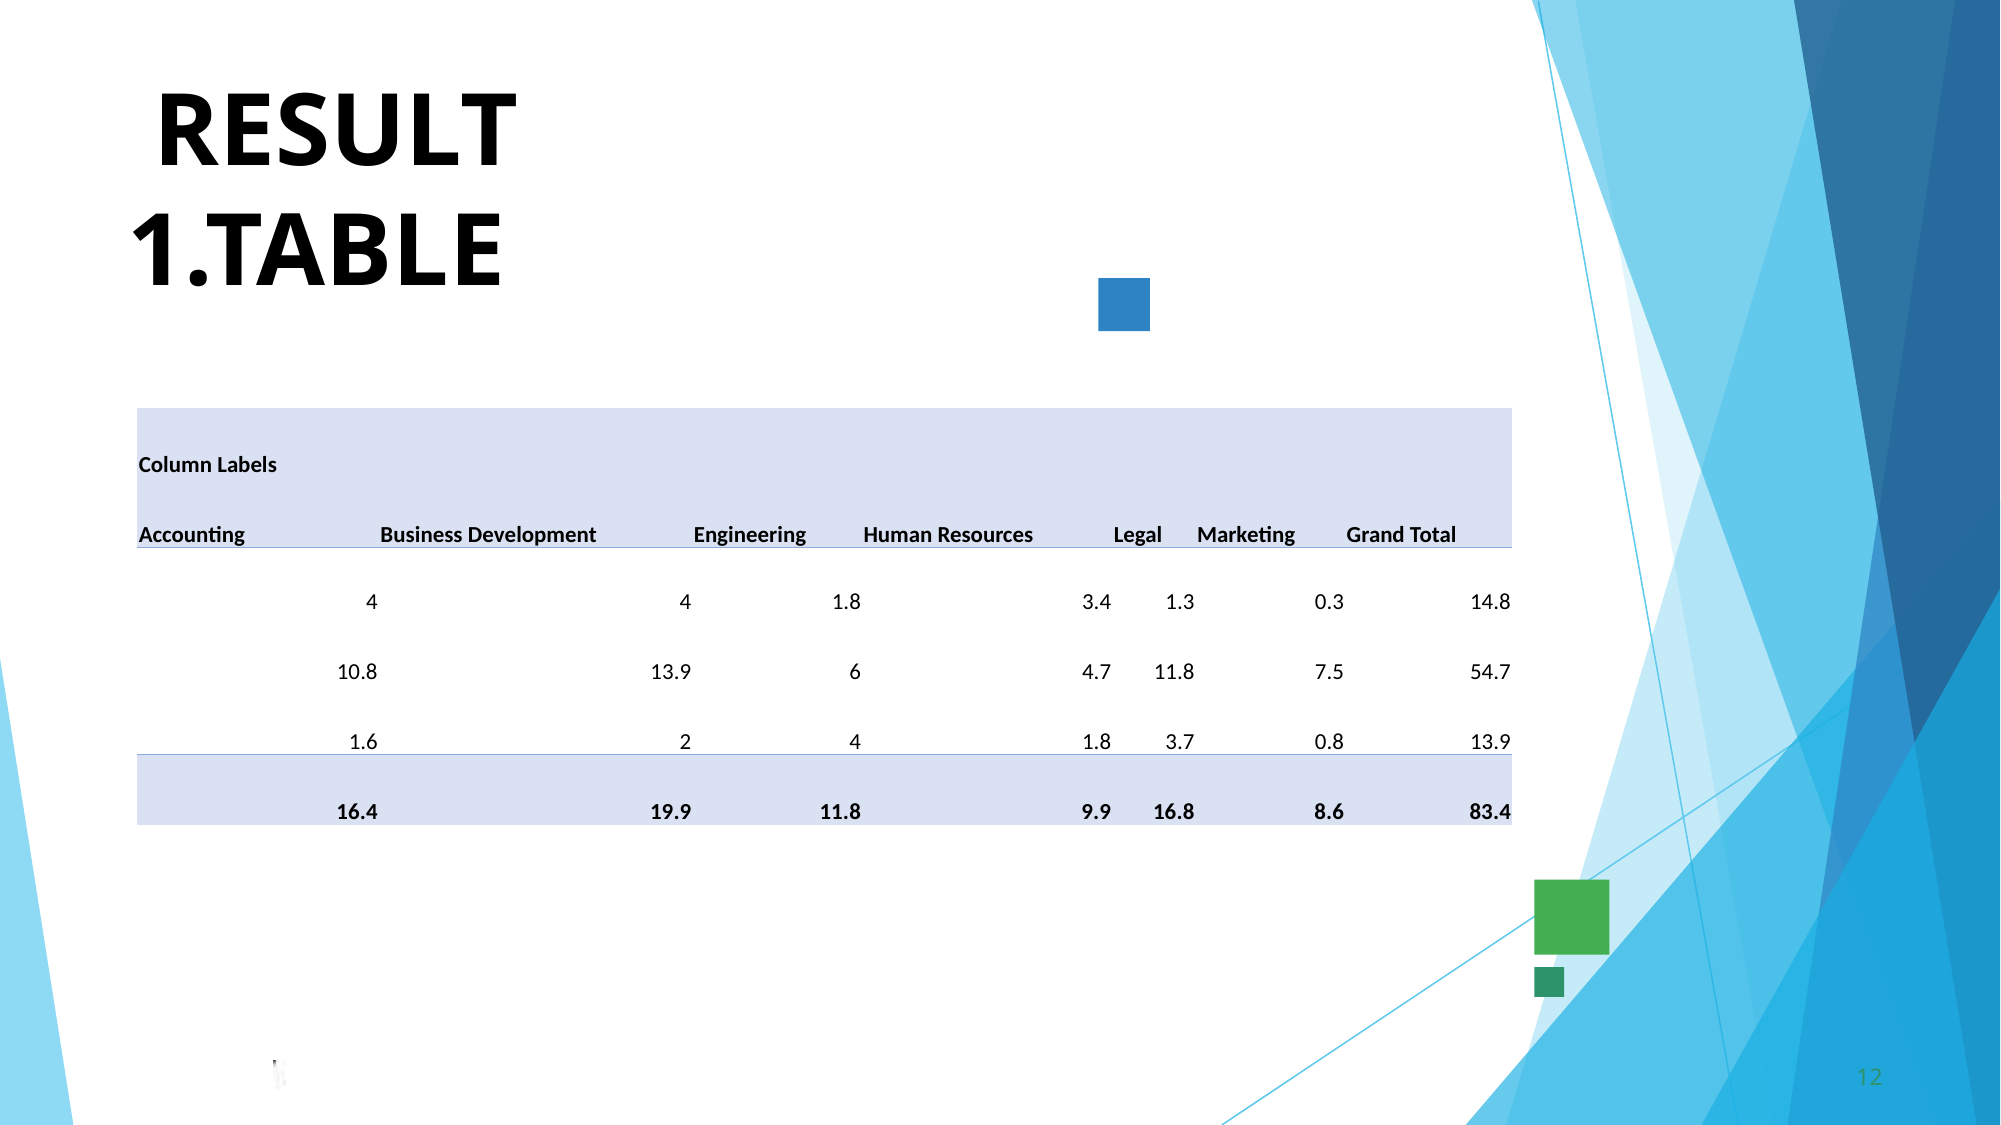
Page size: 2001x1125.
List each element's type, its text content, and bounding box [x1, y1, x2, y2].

table_cell Legal [1112, 478, 1196, 547]
table_cell 0.3 [1196, 548, 1345, 615]
text_box [1534, 879, 1610, 955]
table_cell 16.8 [1112, 755, 1196, 825]
text_box [1098, 278, 1150, 332]
table_cell Engineering [693, 478, 862, 547]
table_cell 10.8 [137, 615, 379, 685]
table_cell 83.4 [1345, 755, 1512, 825]
text_box 12 [1849, 1061, 1888, 1095]
table_cell 1.8 [693, 548, 862, 615]
table_header Column Labels [137, 408, 379, 478]
table_cell 8.6 [1196, 755, 1345, 825]
table_cell 9.9 [862, 755, 1112, 825]
table_cell 4 [137, 548, 379, 615]
table_cell 4 [693, 685, 862, 754]
table_cell 1.6 [137, 685, 379, 754]
table_cell Human Resources [862, 478, 1112, 547]
table_cell 19.9 [379, 755, 693, 825]
picture [273, 1060, 287, 1091]
title RESULT 1.TABLE [125, 63, 688, 306]
table_cell 1.8 [862, 685, 1112, 754]
table_cell 2 [379, 685, 693, 754]
table_cell 54.7 [1345, 615, 1512, 685]
table_cell Marketing [1196, 478, 1345, 547]
table_cell 0.8 [1196, 685, 1345, 754]
table_header [379, 408, 693, 478]
table_header [862, 408, 1112, 478]
table_cell Accounting [137, 478, 379, 547]
table_cell 4.7 [862, 615, 1112, 685]
table_header [1196, 408, 1345, 478]
table_header [693, 408, 862, 478]
table_cell 4 [379, 548, 693, 615]
table_cell 3.4 [862, 548, 1112, 615]
table_cell 3.7 [1112, 685, 1196, 754]
table_cell 7.5 [1196, 615, 1345, 685]
table_cell 1.3 [1112, 548, 1196, 615]
table_header [1112, 408, 1196, 478]
table_cell 11.8 [693, 755, 862, 825]
table_header [1345, 408, 1512, 478]
table_cell 14.8 [1345, 548, 1512, 615]
table_cell 11.8 [1112, 615, 1196, 685]
table_cell Business Development [379, 478, 693, 547]
table_cell Grand Total [1345, 478, 1512, 547]
table_cell 13.9 [1345, 685, 1512, 754]
text_box [1534, 967, 1565, 997]
table_cell 13.9 [379, 615, 693, 685]
table_cell 16.4 [137, 755, 379, 825]
table_cell 6 [693, 615, 862, 685]
